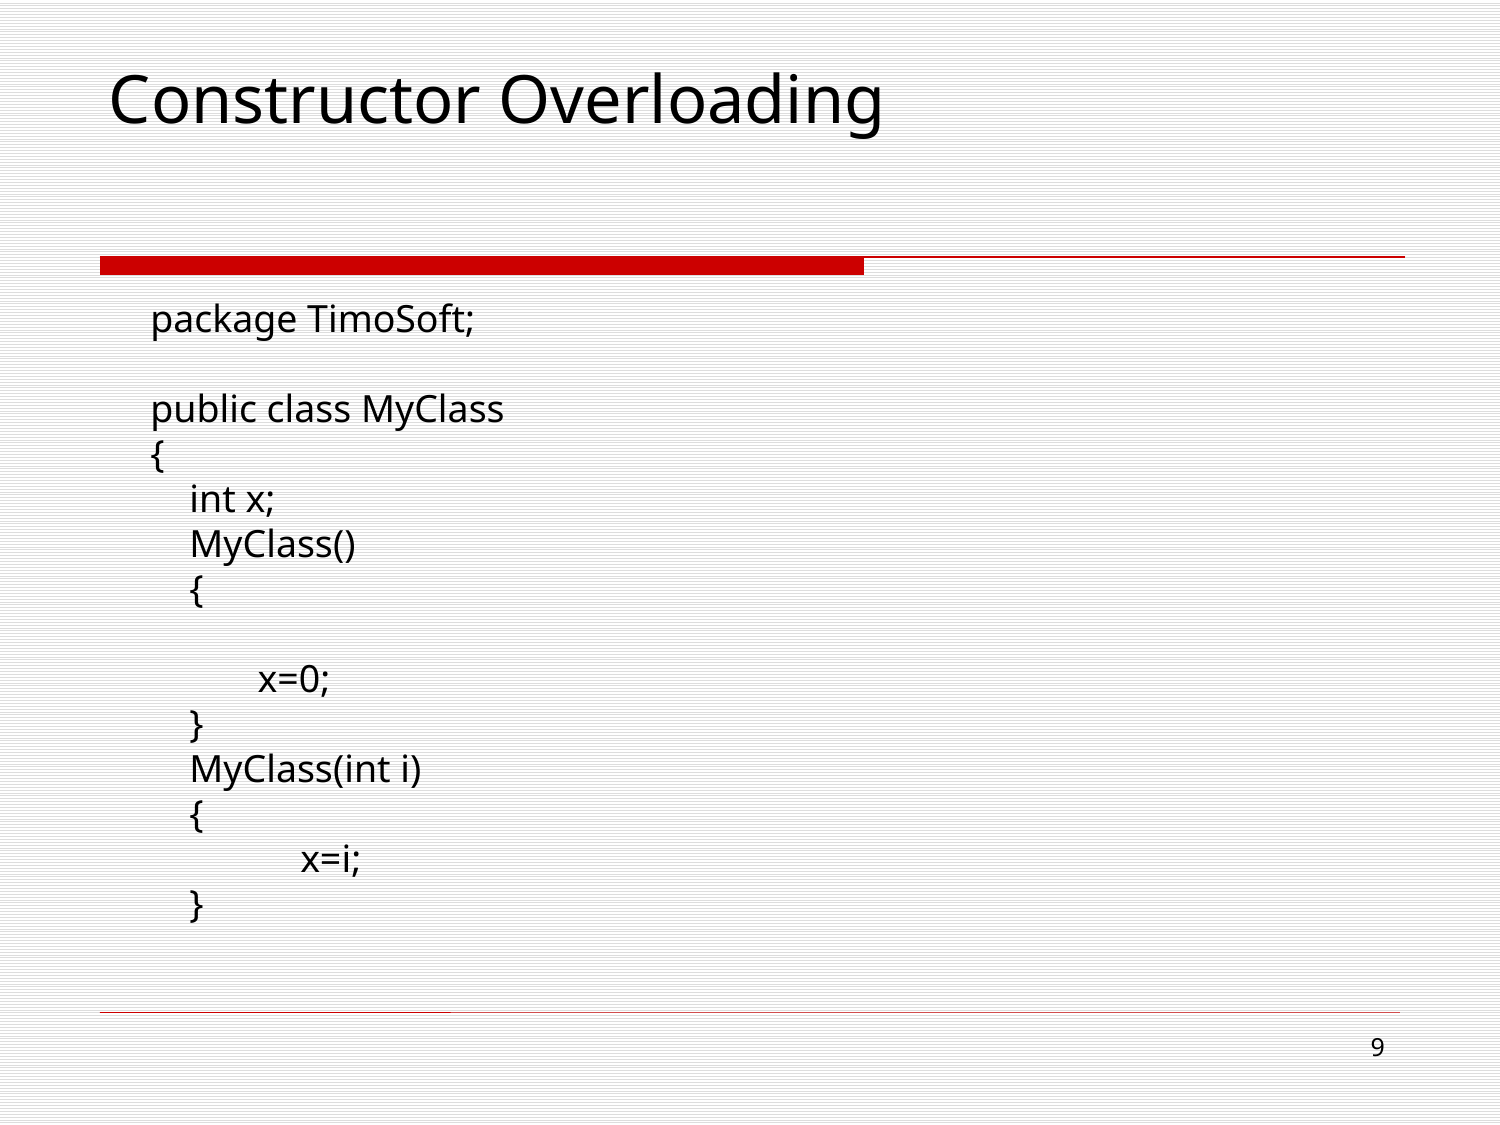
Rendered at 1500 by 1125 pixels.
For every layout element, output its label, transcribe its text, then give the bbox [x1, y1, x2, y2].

slide_number 9 [1074, 1024, 1401, 1103]
text_box Constructor Overloading [94, 49, 1407, 250]
text_box package TimoSoft; public class MyClass { int x; MyClass() { x=0; } MyClass(int i) { x=i; } [135, 287, 1350, 978]
